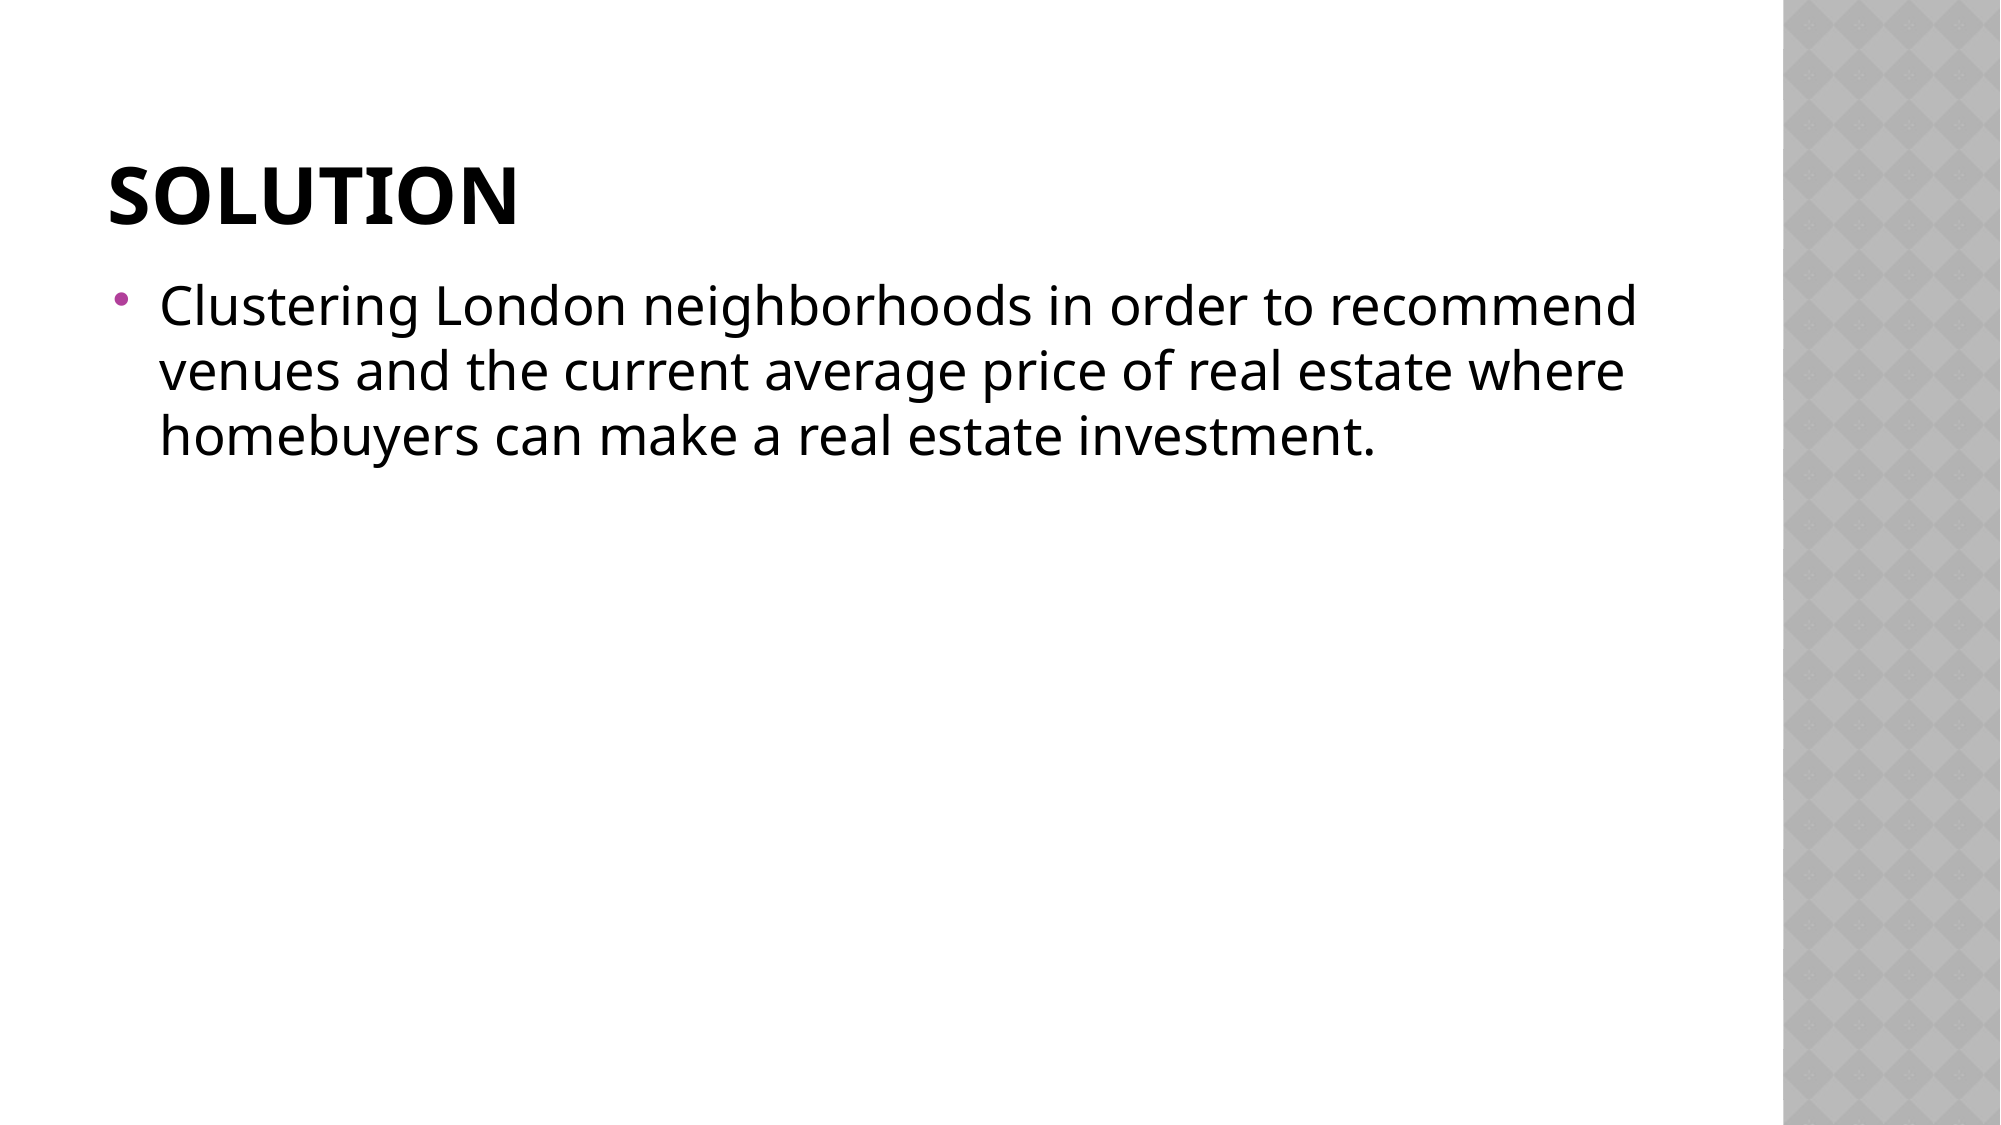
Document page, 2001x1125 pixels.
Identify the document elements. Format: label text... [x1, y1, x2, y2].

title Solution [99, 52, 1684, 240]
list Clustering London neighborhoods in order to recommend venues and the current average price of real estate where homebuyers can make a real estate investment. [99, 264, 1684, 1059]
